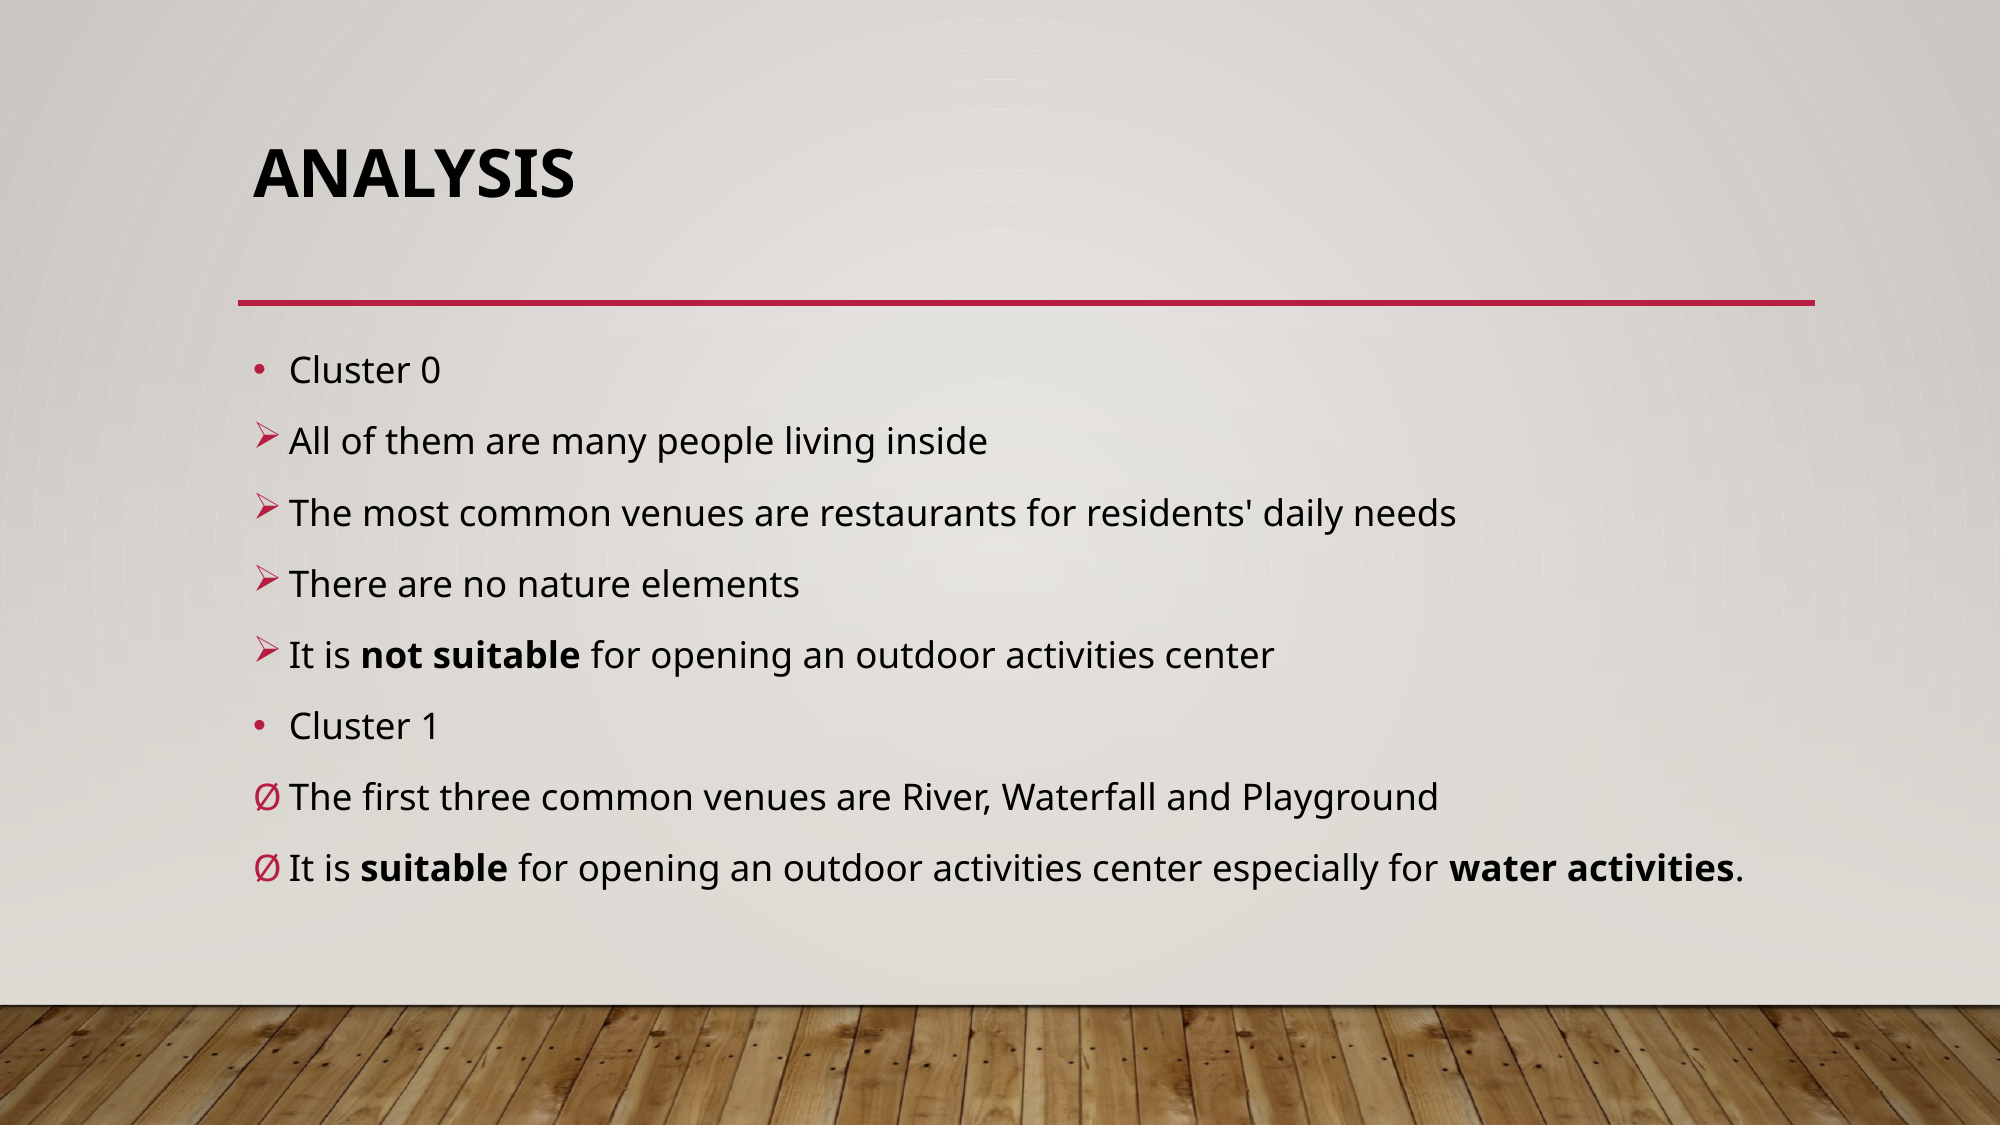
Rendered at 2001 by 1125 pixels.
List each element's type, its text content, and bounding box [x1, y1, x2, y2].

picture [0, 1005, 2000, 1125]
title Analysis [238, 131, 1814, 305]
list Cluster 0 All of them are many people living inside The most common venues are restaurants for residents' daily needs There are no nature elements It is not suitable for opening an outdoor activities center Cluster 1 The first three common venues are River, Waterfall and Playground It is suitable for opening an outdoor activities center especially for water activities. [238, 330, 1814, 897]
